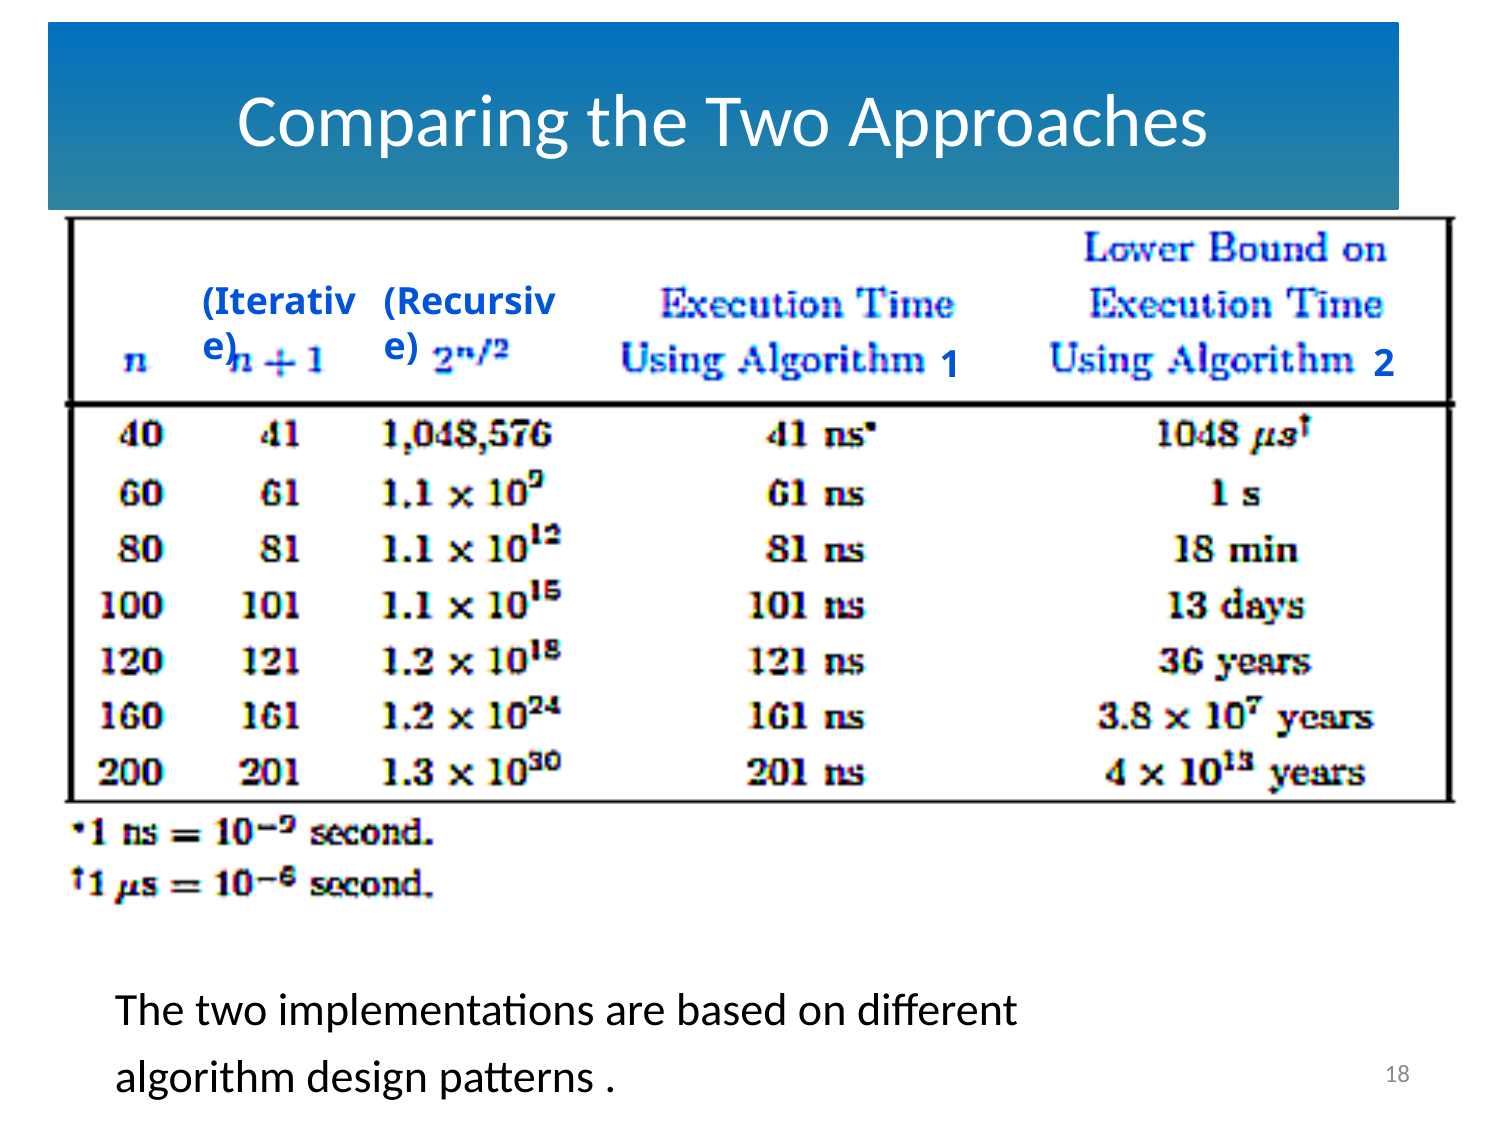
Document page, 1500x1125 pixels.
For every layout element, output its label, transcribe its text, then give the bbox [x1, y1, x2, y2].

picture [16, 173, 1476, 938]
list The two implementations are based on different algorithm design patterns . [99, 382, 1500, 1113]
title Comparing the Two Approaches [48, 22, 1399, 172]
slide_number 18 [1074, 1042, 1425, 1103]
